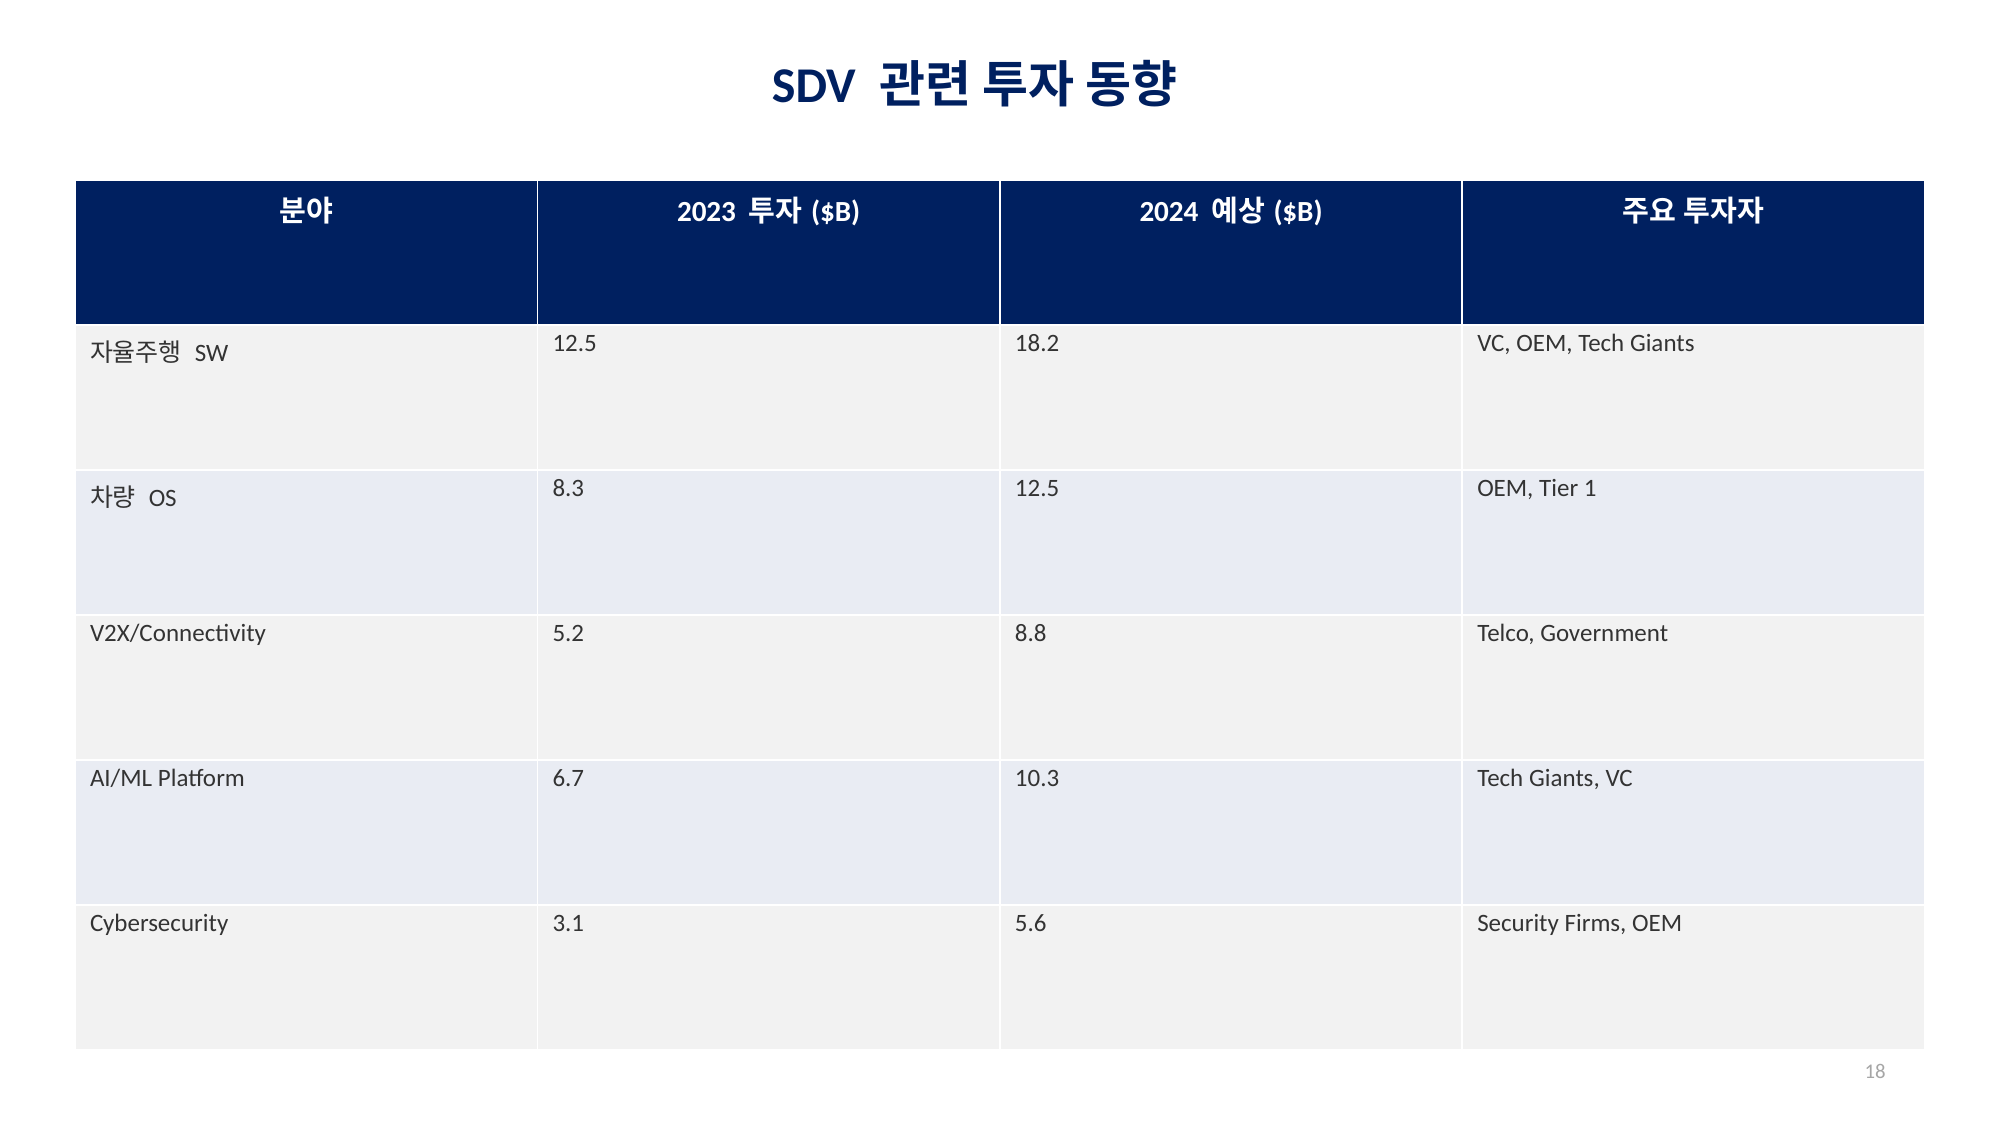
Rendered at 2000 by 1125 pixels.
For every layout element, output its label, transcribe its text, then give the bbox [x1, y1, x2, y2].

table_cell 3.1 [538, 906, 999, 1049]
table_header 주요 투자자 [1463, 181, 1924, 324]
table_cell 12.5 [1001, 471, 1461, 614]
table_cell 차량 OS [76, 471, 537, 614]
table_cell Tech Giants, VC [1463, 761, 1924, 904]
table_cell V2X/Connectivity [76, 616, 537, 759]
table_cell 5.2 [538, 616, 999, 759]
table_cell OEM, Tier 1 [1463, 471, 1924, 614]
table_cell Telco, Government [1463, 616, 1924, 759]
table_cell 6.7 [538, 761, 999, 904]
table_header 2023 투자($B) [538, 181, 999, 324]
table_header 2024 예상($B) [1001, 181, 1461, 324]
table_cell 8.8 [1001, 616, 1461, 759]
table_cell AI/ML Platform [76, 761, 537, 904]
text_box 18 [1849, 1050, 1901, 1090]
table_cell 5.6 [1001, 906, 1461, 1049]
table_cell 12.5 [538, 326, 999, 469]
table_header 분야 [76, 181, 537, 324]
table_cell 8.3 [538, 471, 999, 614]
table_cell 10.3 [1001, 761, 1461, 904]
text_box SDV 관련 투자 동향 [757, 44, 1193, 120]
table_cell 18.2 [1001, 326, 1461, 469]
table_cell Cybersecurity [76, 906, 537, 1049]
table_cell VC, OEM, Tech Giants [1463, 326, 1924, 469]
table_cell Security Firms, OEM [1463, 906, 1924, 1049]
table_cell 자율주행 SW [76, 326, 537, 469]
